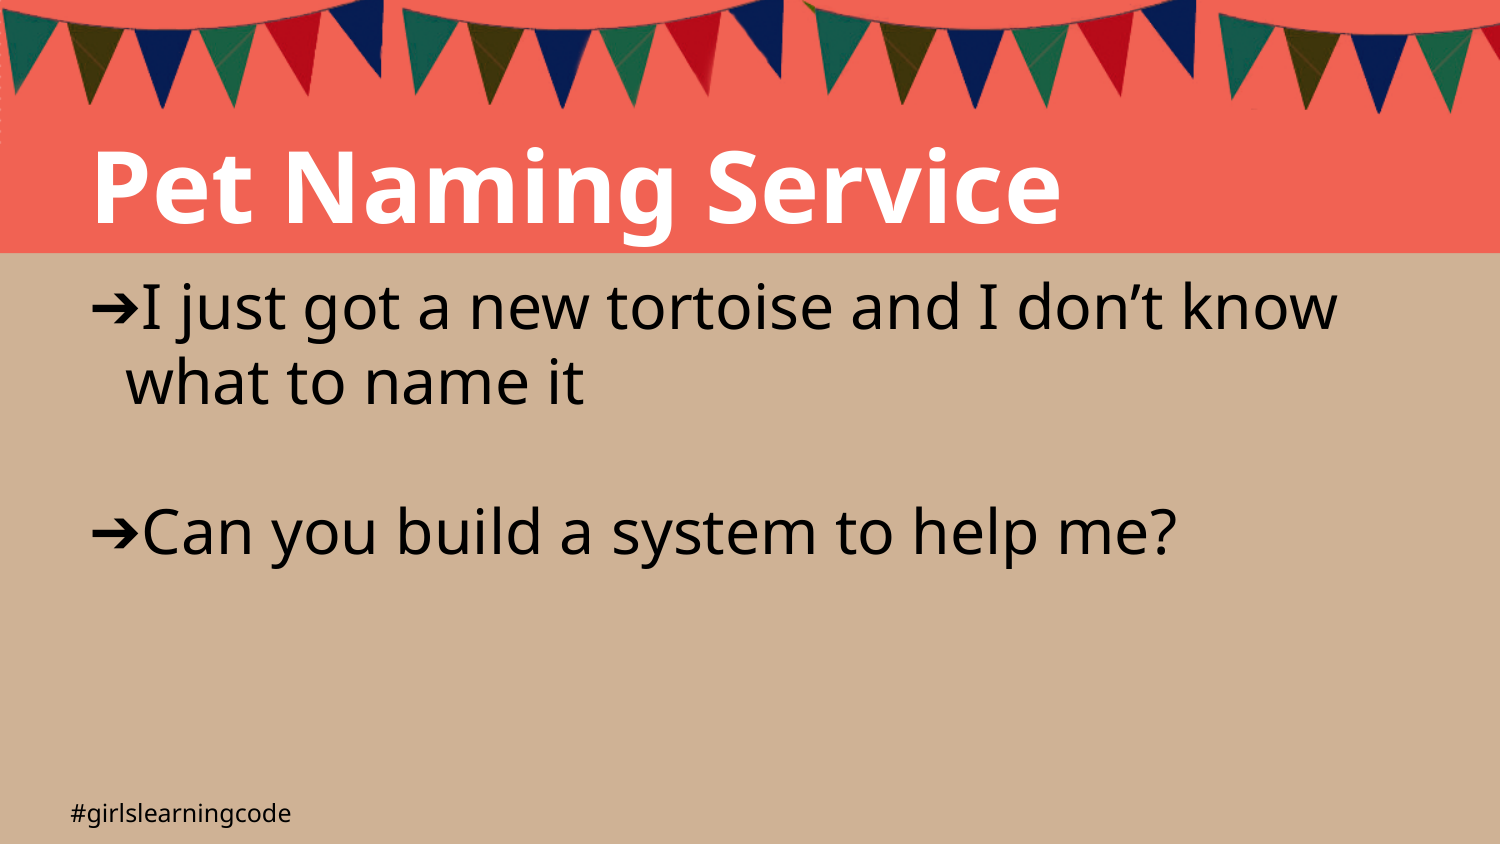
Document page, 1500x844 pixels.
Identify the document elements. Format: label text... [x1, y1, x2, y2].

picture [0, 0, 1500, 144]
text_box Pet Naming Service [75, 71, 1500, 259]
text_box I just got a new tortoise and I don’t know what to name it Can you build a system to help me? [75, 252, 1425, 769]
